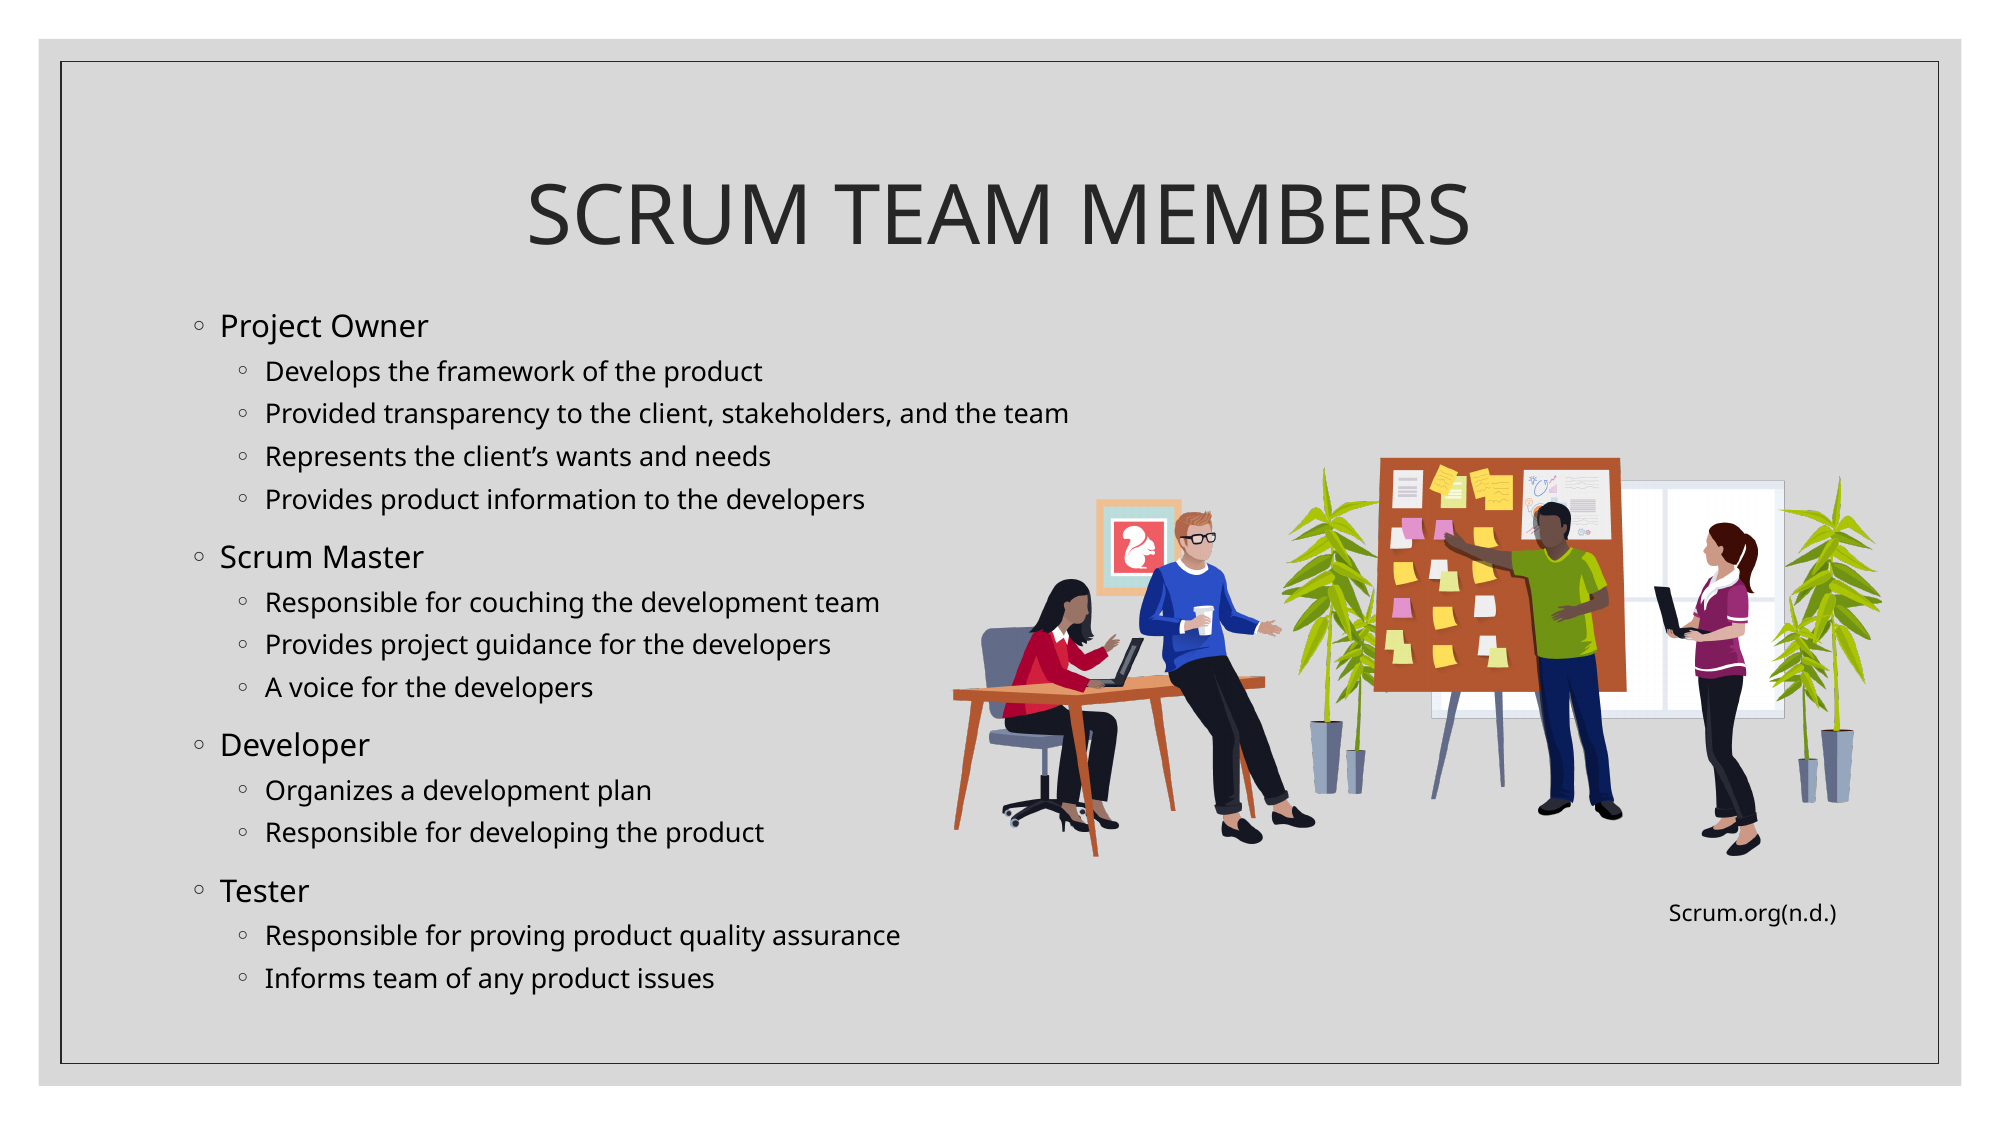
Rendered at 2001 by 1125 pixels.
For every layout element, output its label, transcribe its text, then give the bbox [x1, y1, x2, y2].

title SCRUM TEAM MEMBERS [174, 105, 1825, 294]
picture [947, 422, 1886, 892]
text_box Scrum.org(n.d.) [1654, 891, 1919, 934]
list Project Owner Develops the framework of the product Provided transparency to the client, stakeholders, and the team Represents the client’s wants and needs Provides product information to the developers Scrum Master Responsible for couching the development team Provides project guidance for the developers A voice for the developers Developer Organizes a development plan Responsible for developing the product Tester Responsible for proving product quality assurance Informs team of any product issues [174, 294, 1825, 1020]
